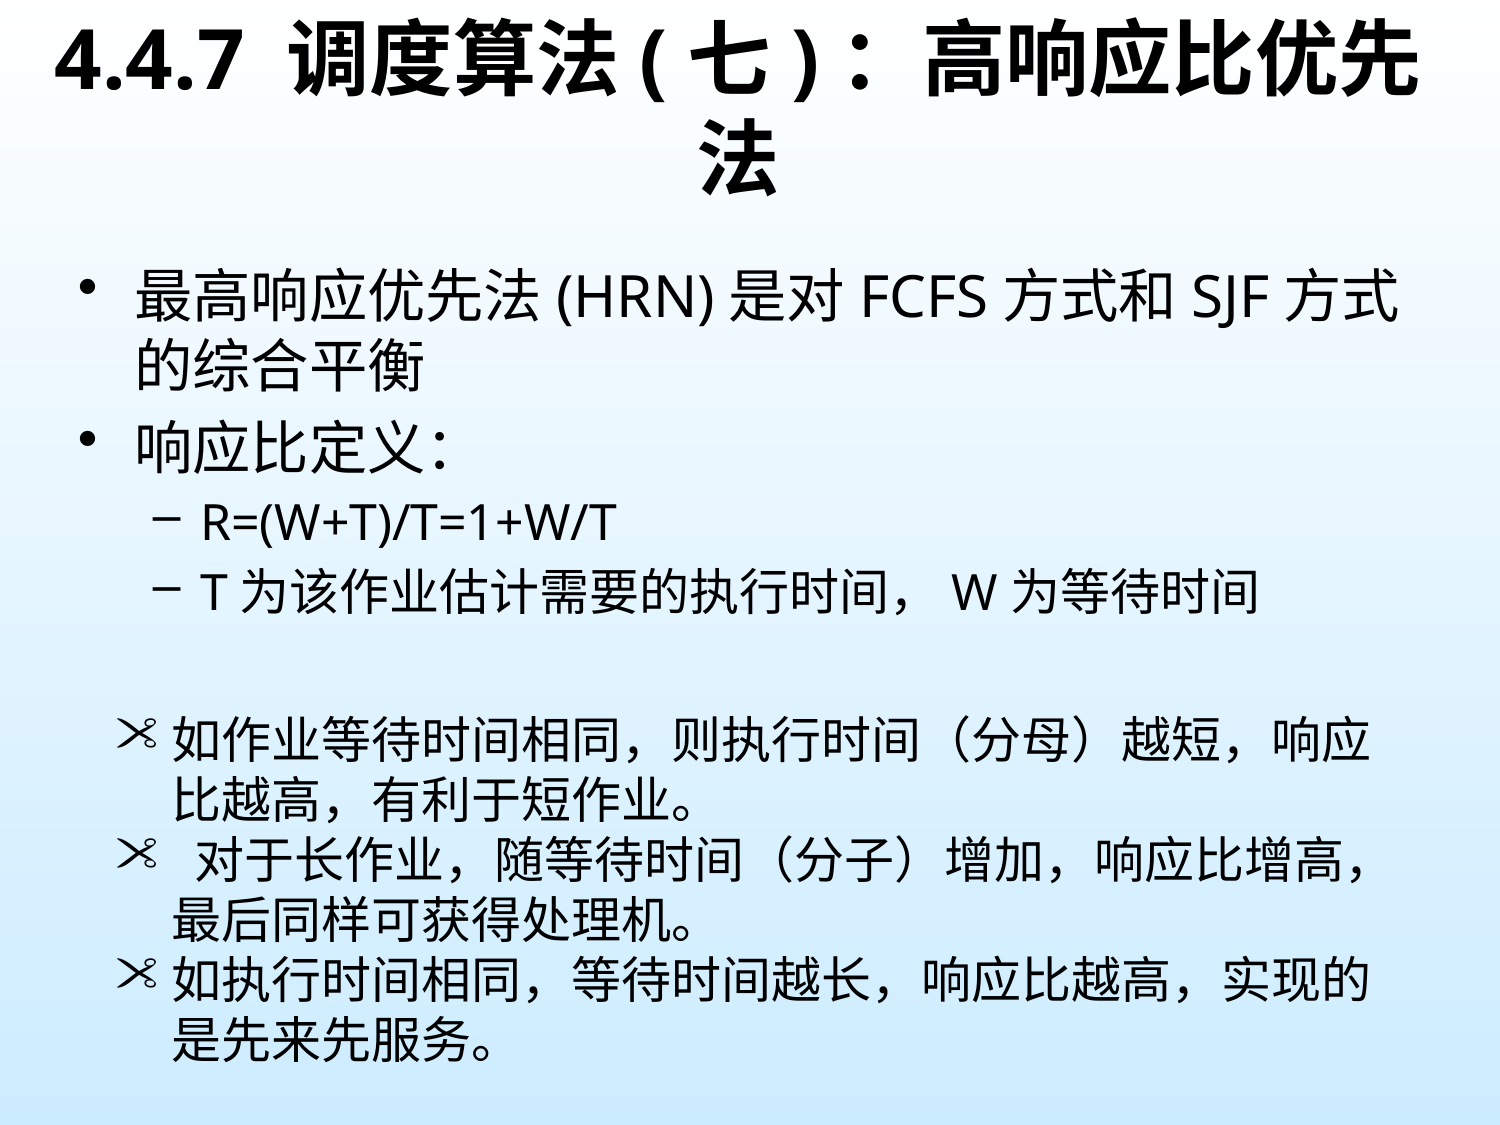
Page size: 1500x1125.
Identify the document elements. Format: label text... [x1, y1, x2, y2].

list 最高响应优先法(HRN)是对FCFS方式和SJF方式的综合平衡 响应比定义： R=(W+T)/T=1+W/T T为该作业估计需要的执行时间，W为等待时间 [63, 251, 1448, 650]
text_box 如作业等待时间相同，则执行时间（分母）越短，响应比越高，有利于短作业。 对于长作业，随等待时间（分子）增加，响应比增高，最后同样可获得处理机。 如执行时间相同，等待时间越长，响应比越高，实现的是先来先服务。 [99, 700, 1412, 1076]
text_box 4.4.7 调度算法(七)：高响应比优先法 [29, 12, 1448, 200]
